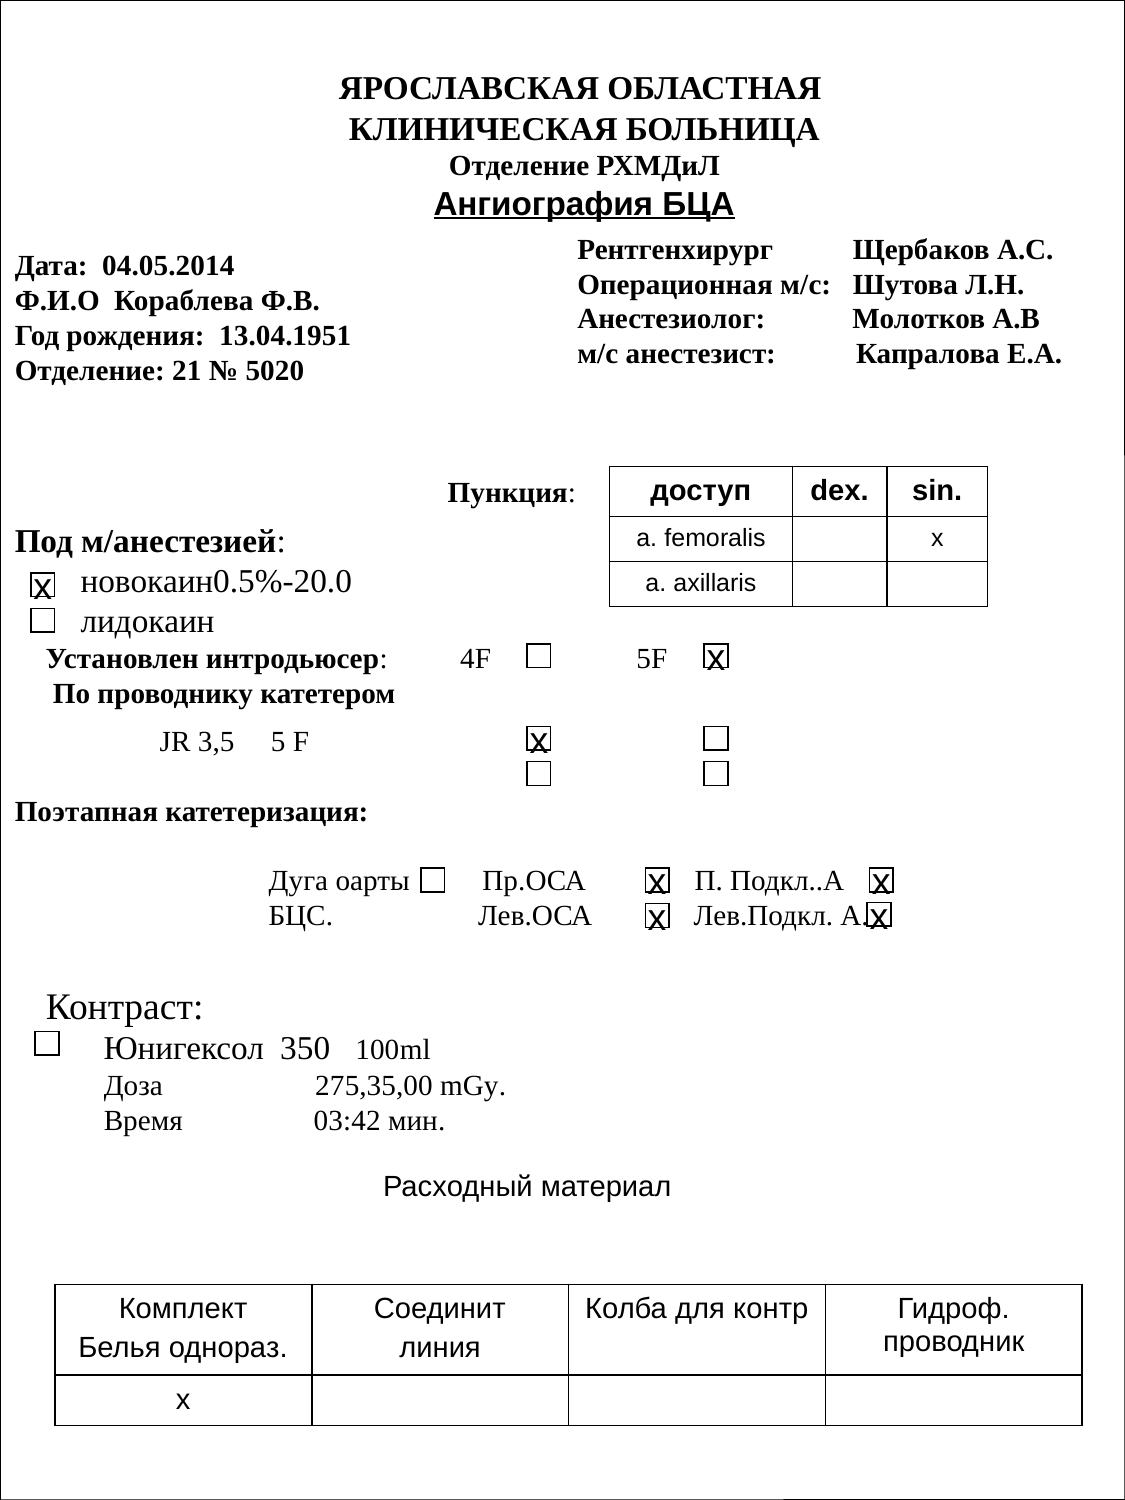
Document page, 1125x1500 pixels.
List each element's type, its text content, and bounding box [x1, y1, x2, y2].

table_cell a. axillaris [610, 562, 792, 606]
table_cell [569, 1376, 825, 1425]
text_box Контраст: Юнигексол 350 100ml Доза 275,35,00 mGy. Время 03:42 мин. [31, 1009, 590, 1160]
text_box х [867, 902, 891, 926]
table_cell a. femoralis [610, 517, 792, 561]
text_box х [645, 903, 669, 928]
text_box Пункция: [432, 466, 592, 517]
table_cell [793, 517, 886, 561]
text_box [35, 1031, 59, 1055]
table_header доступ [610, 467, 792, 516]
table_header Соединит линия [313, 1285, 568, 1374]
text_box Под м/анестезией: новокаин0.5%-20.0 лидокаин [1, 442, 513, 714]
text_box ЯРОСЛАВСКАЯ ОБЛАСТНАЯ КЛИНИЧЕСКАЯ БОЛЬНИЦА Отделение РХМДиЛ Ангиография БЦА [78, 53, 1091, 275]
table_cell [888, 562, 987, 606]
table_cell [826, 1376, 1081, 1425]
text_box Расходный материал [1, 1160, 1090, 1315]
text_box [527, 643, 551, 668]
table_cell [793, 562, 886, 606]
text_box Рентгенхирург Щербаков А.С. Операционная м/с: Шутова Л.Н. Анестезиолог: Молотков А.В м/с анестезист: Капралова Е.А. [562, 222, 1125, 378]
text_box [31, 608, 55, 632]
table_header Гидроф. проводник [826, 1285, 1081, 1374]
text_box Дата: 04.05.2014 Ф.И.О Кораблева Ф.В. Год рождения: 13.04.1951 Отделение: 21 № 5020 [0, 187, 434, 446]
text_box [704, 761, 728, 786]
text_box [527, 761, 551, 786]
text_box JR 3,5 5 F Поэтапная катетеризация: Дуга оарты Пр.ОСА П. Подкл..А БЦС. Лев.ОСА Лев.Подкл. А. [1, 714, 1125, 1009]
text_box [420, 868, 445, 892]
table_cell [313, 1376, 568, 1425]
table_header Колба для контр [569, 1285, 825, 1374]
text_box [1, 159, 497, 442]
text_box х [645, 868, 669, 892]
table_cell х [888, 517, 987, 561]
table_cell х [56, 1376, 311, 1425]
table_header Комплект Белья однораз. [56, 1285, 311, 1374]
text_box х [527, 726, 551, 750]
text_box х [869, 868, 894, 892]
text_box х [31, 572, 55, 597]
text_box Установлен интродьюсер: 4F 5F По проводнику катетером [30, 631, 980, 714]
text_box х [704, 643, 728, 668]
table_header dex. [793, 467, 886, 516]
text_box [704, 726, 728, 750]
table_header sin. [888, 467, 987, 516]
